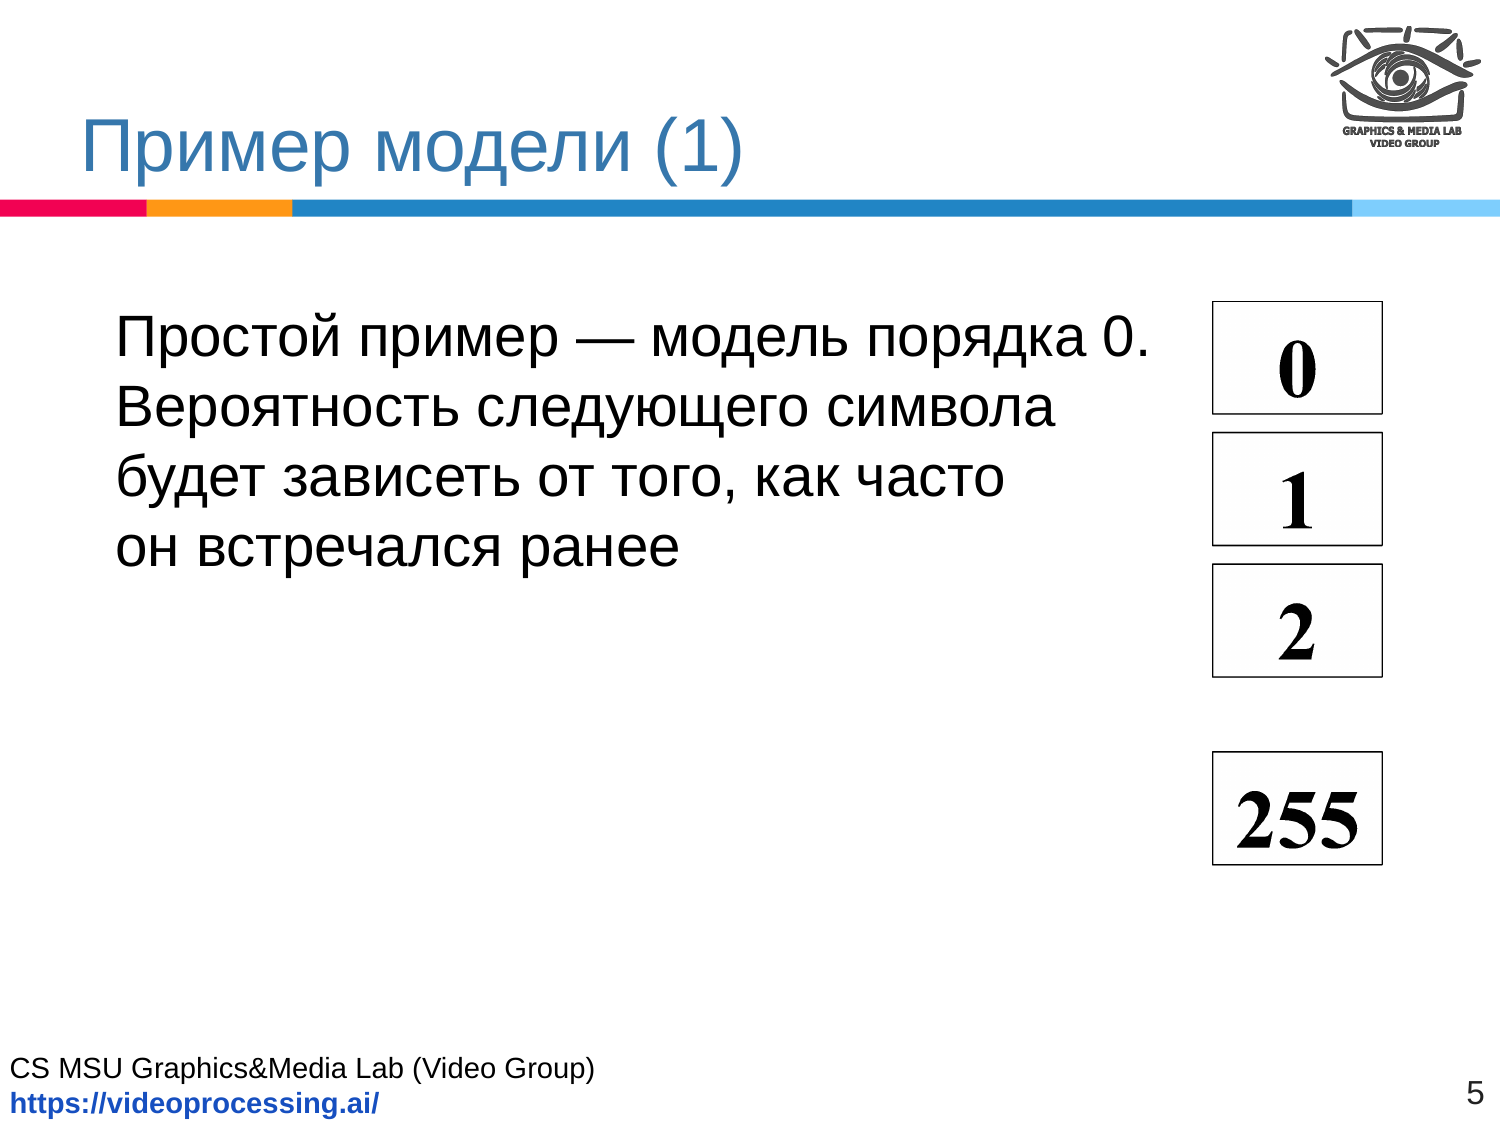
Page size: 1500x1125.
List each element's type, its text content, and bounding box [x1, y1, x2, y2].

title Пример модели (1) [64, 6, 1316, 195]
slide_number 5 [1403, 1064, 1500, 1116]
list Простой пример — модель порядка 0. Вероятность следующего символа будет зависеть от того, как часто он встречался ранее [100, 290, 1187, 966]
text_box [1211, 301, 1383, 867]
picture [1325, 26, 1481, 147]
